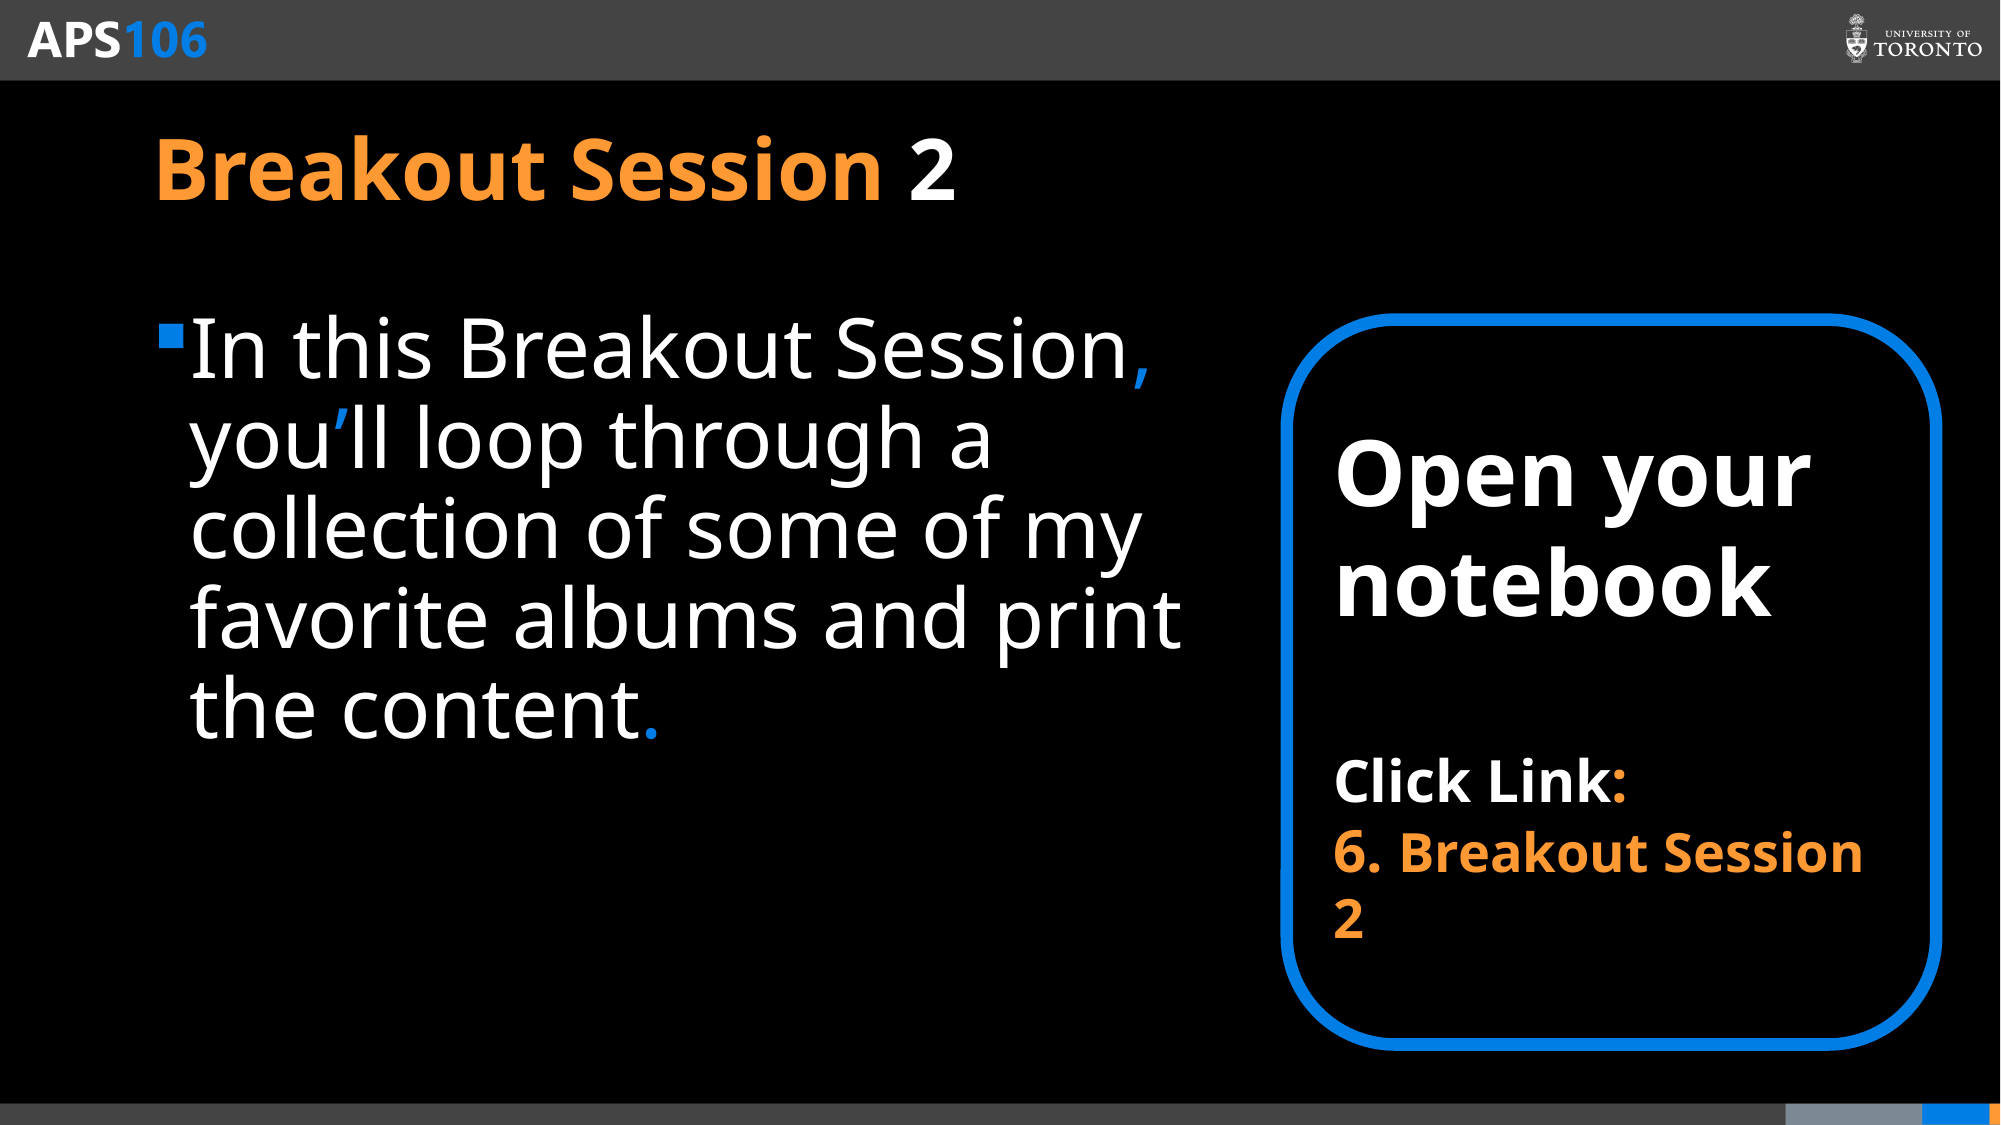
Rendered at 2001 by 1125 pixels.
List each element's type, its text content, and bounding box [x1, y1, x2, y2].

list In this Breakout Session, you’ll loop through a collection of some of my favorite albums and print the content. [137, 299, 1257, 802]
picture [0, 0, 2001, 1125]
title Breakout Session 2 [137, 119, 1863, 227]
text_box Open your notebook Click Link: 6. Breakout Session 2 [1285, 318, 1938, 1046]
